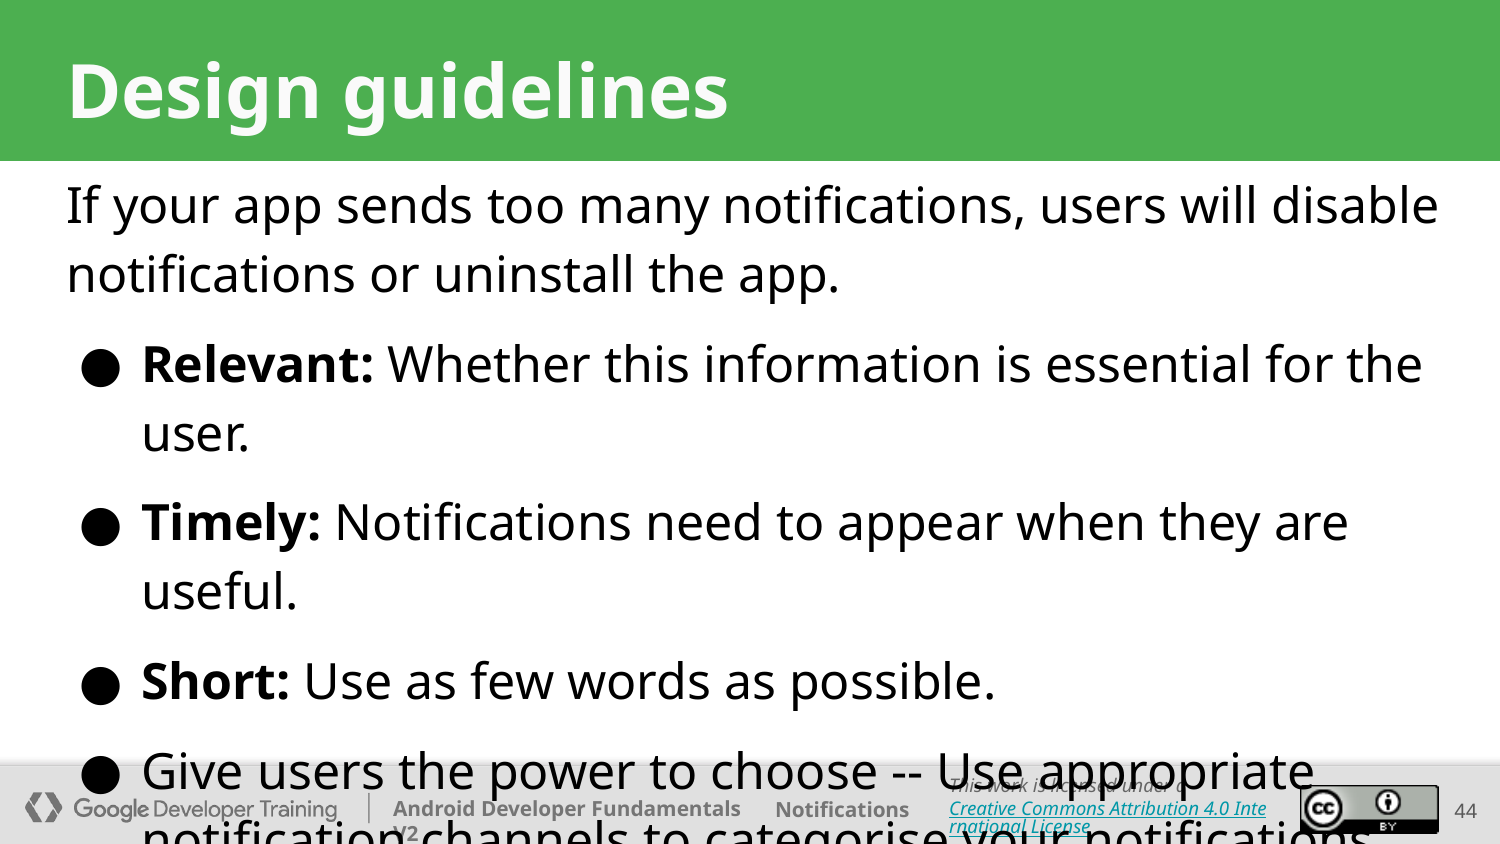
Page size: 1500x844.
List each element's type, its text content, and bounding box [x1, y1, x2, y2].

picture [0, 161, 1500, 844]
title Design guidelines [51, 28, 1449, 122]
list If your app sends too many notifications, users will disable notifications or uninstall the app. Relevant: Whether this information is essential for the user. Timely: Notifications need to appear when they are useful. Short: Use as few words as possible. Give users the power to choose -- Use appropriate notification channels to categorise your notifications. [51, 149, 1480, 732]
slide_number ‹#› [1402, 777, 1493, 842]
